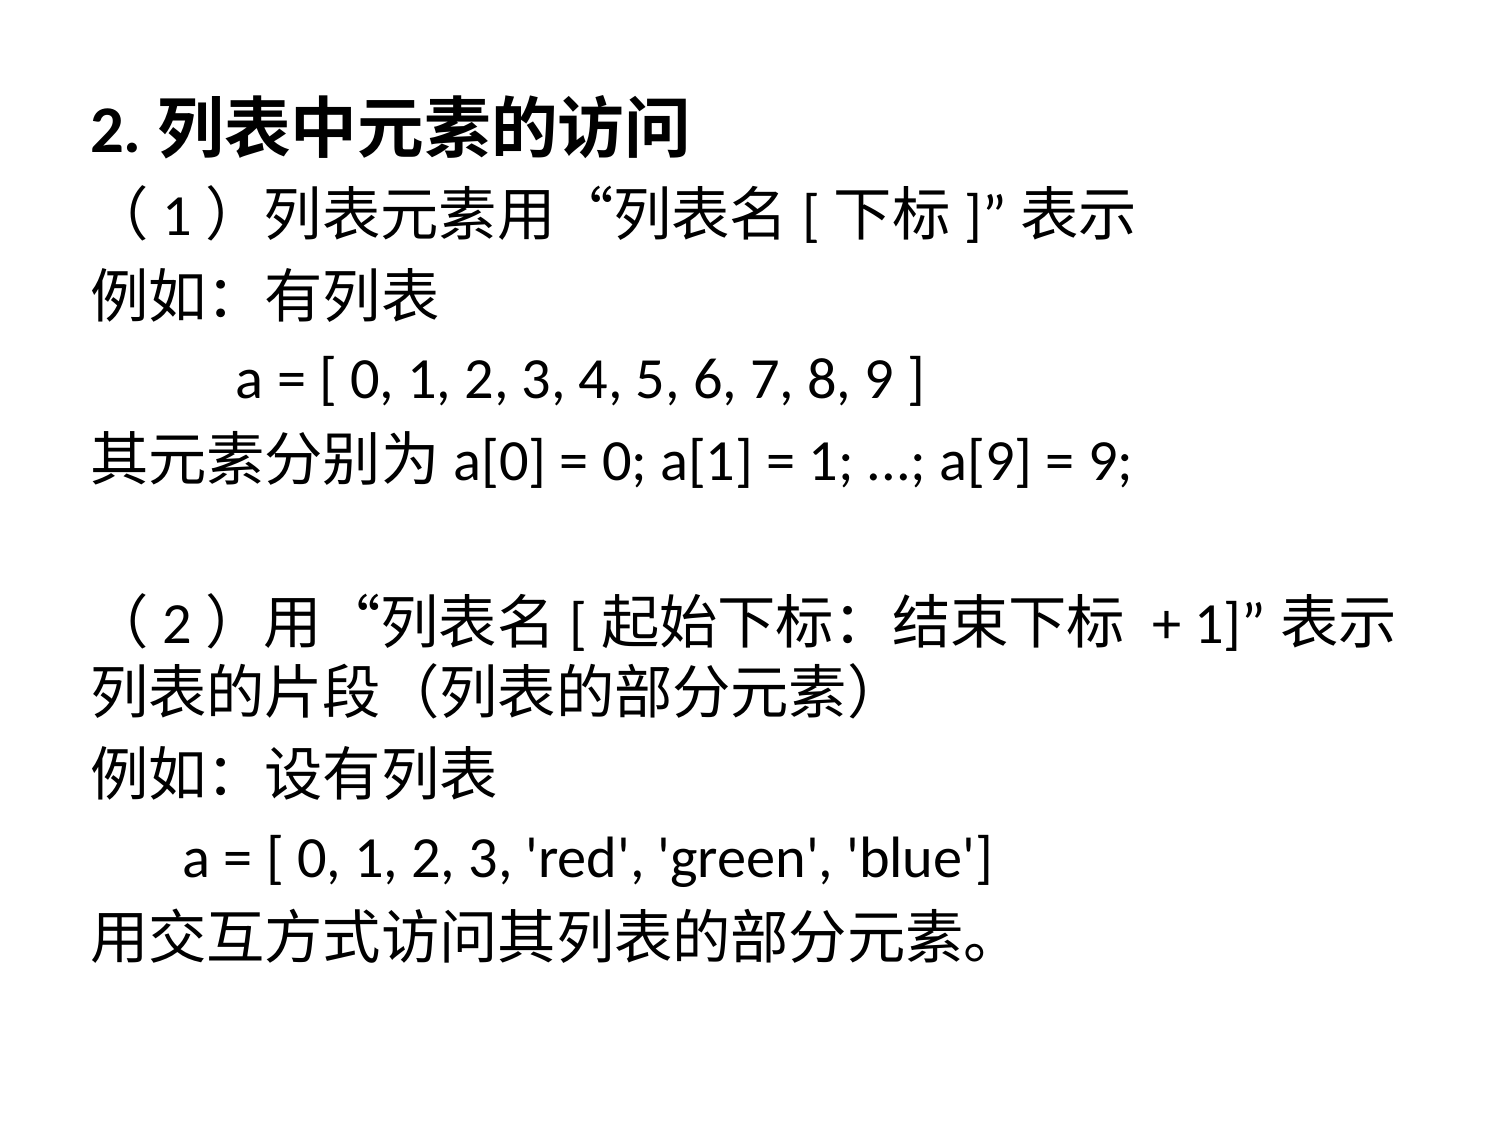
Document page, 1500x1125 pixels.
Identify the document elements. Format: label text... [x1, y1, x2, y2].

list 2.列表中元素的访问 （1）列表元素用“列表名[下标]”表示 例如：有列表 a = [ 0, 1, 2, 3, 4, 5, 6, 7, 8, 9 ] 其元素分别为a[0] = 0; a[1] = 1; ...; a[9] = 9; （2）用“列表名[起始下标：结束下标 + 1]”表示列表的片段（列表的部分元素） 例如：设有列表 a = [ 0, 1, 2, 3, 'red', 'green', 'blue'] 用交互方式访问其列表的部分元素。 [75, 78, 1425, 1005]
